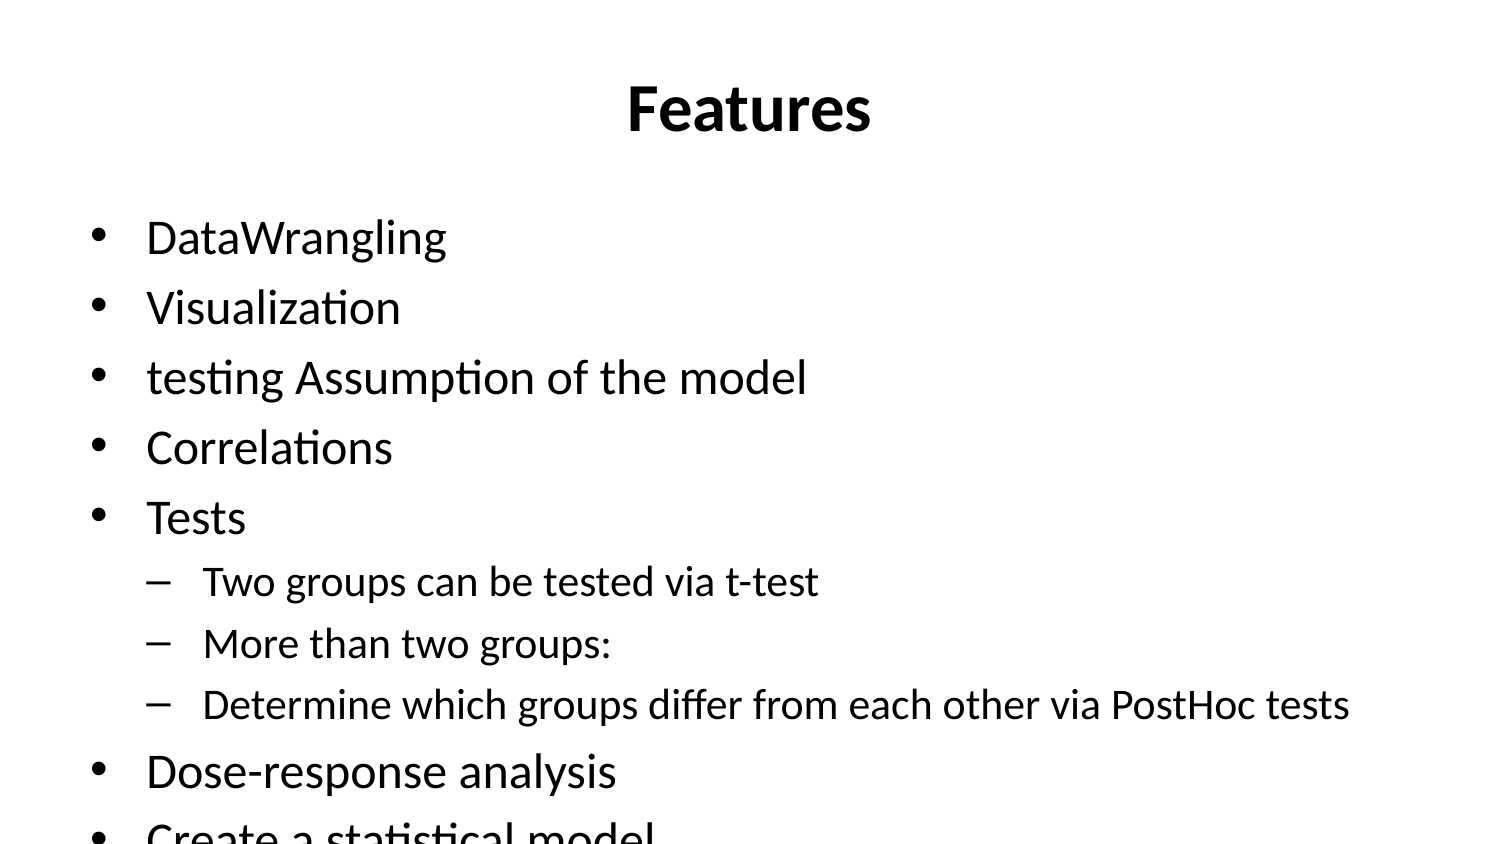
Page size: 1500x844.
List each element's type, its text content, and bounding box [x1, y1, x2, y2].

list DataWrangling Visualization testing Assumption of the model Correlations Tests Two groups can be tested via t-test More than two groups: Determine which groups differ from each other via PostHoc tests Dose-response analysis Create a statistical model [75, 196, 1425, 754]
title Features [75, 33, 1425, 175]
